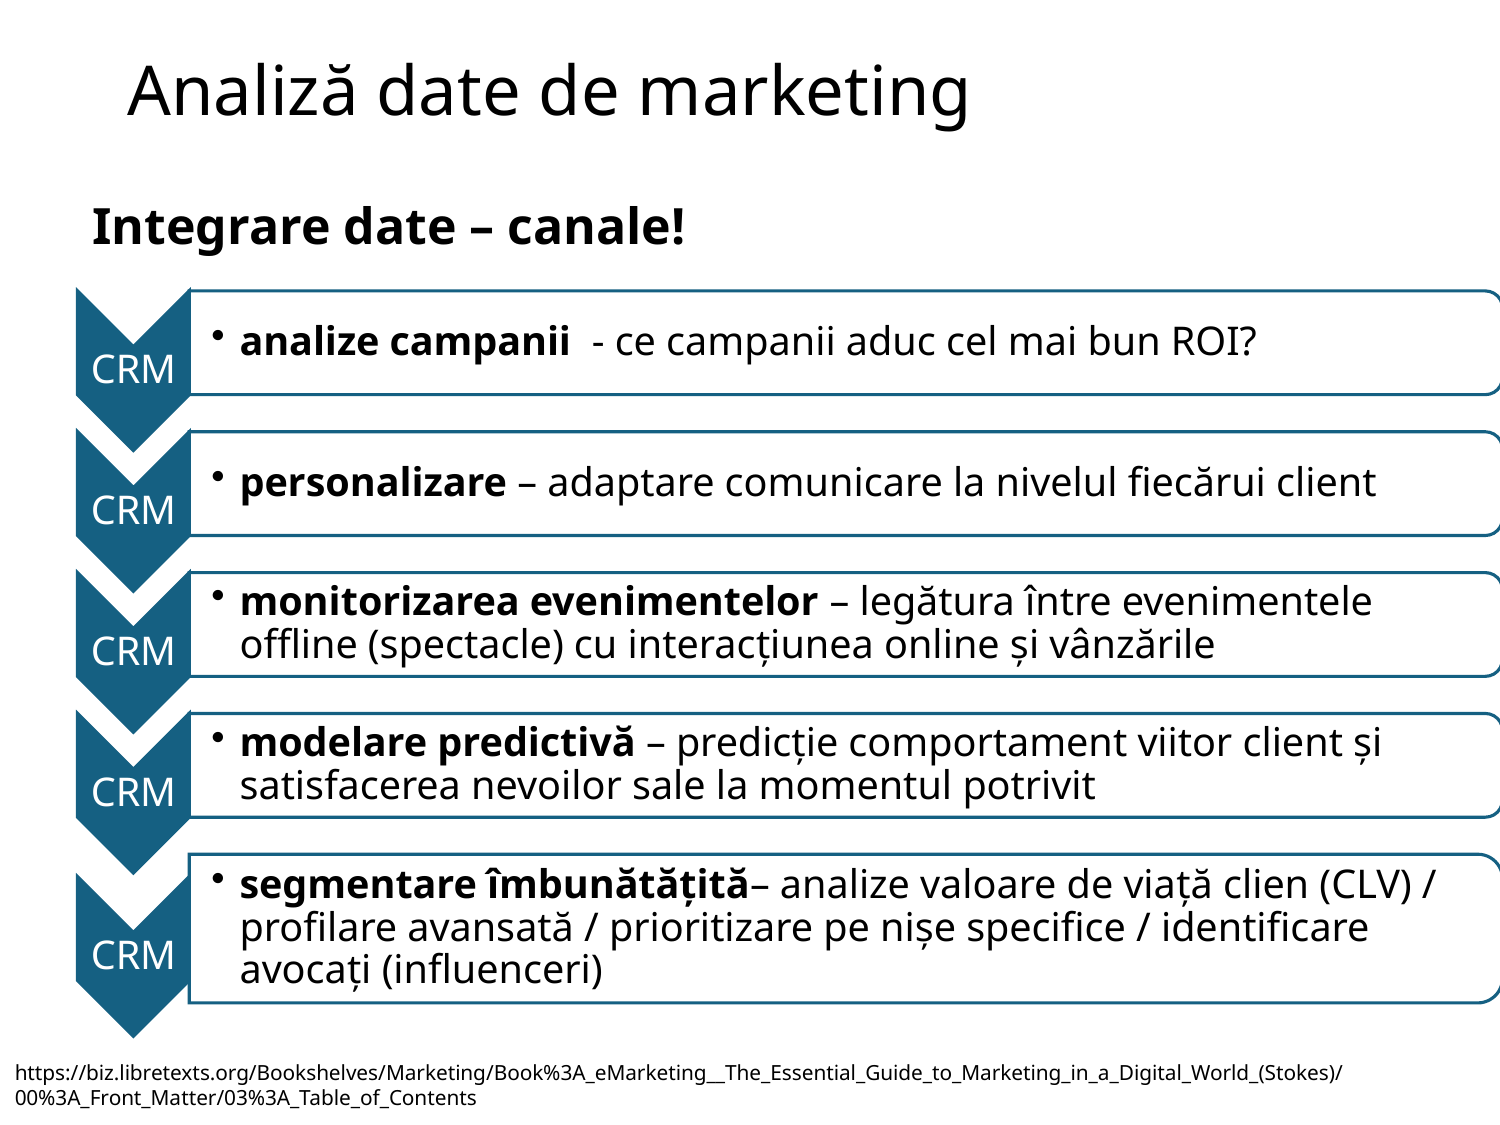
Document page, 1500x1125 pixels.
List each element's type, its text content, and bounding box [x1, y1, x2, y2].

text_box Integrare date – canale! [77, 187, 1341, 263]
title Analiză date de marketing [112, 0, 1463, 188]
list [76, 290, 1500, 1037]
text_box https://biz.libretexts.org/Bookshelves/Marketing/Book%3A_eMarketing__The_Essential_Guide_to_Marketing_in_a_Digital_World_(Stokes)/00%3A_Front_Matter/03%3A_Table_of_Contents [0, 1052, 1474, 1118]
